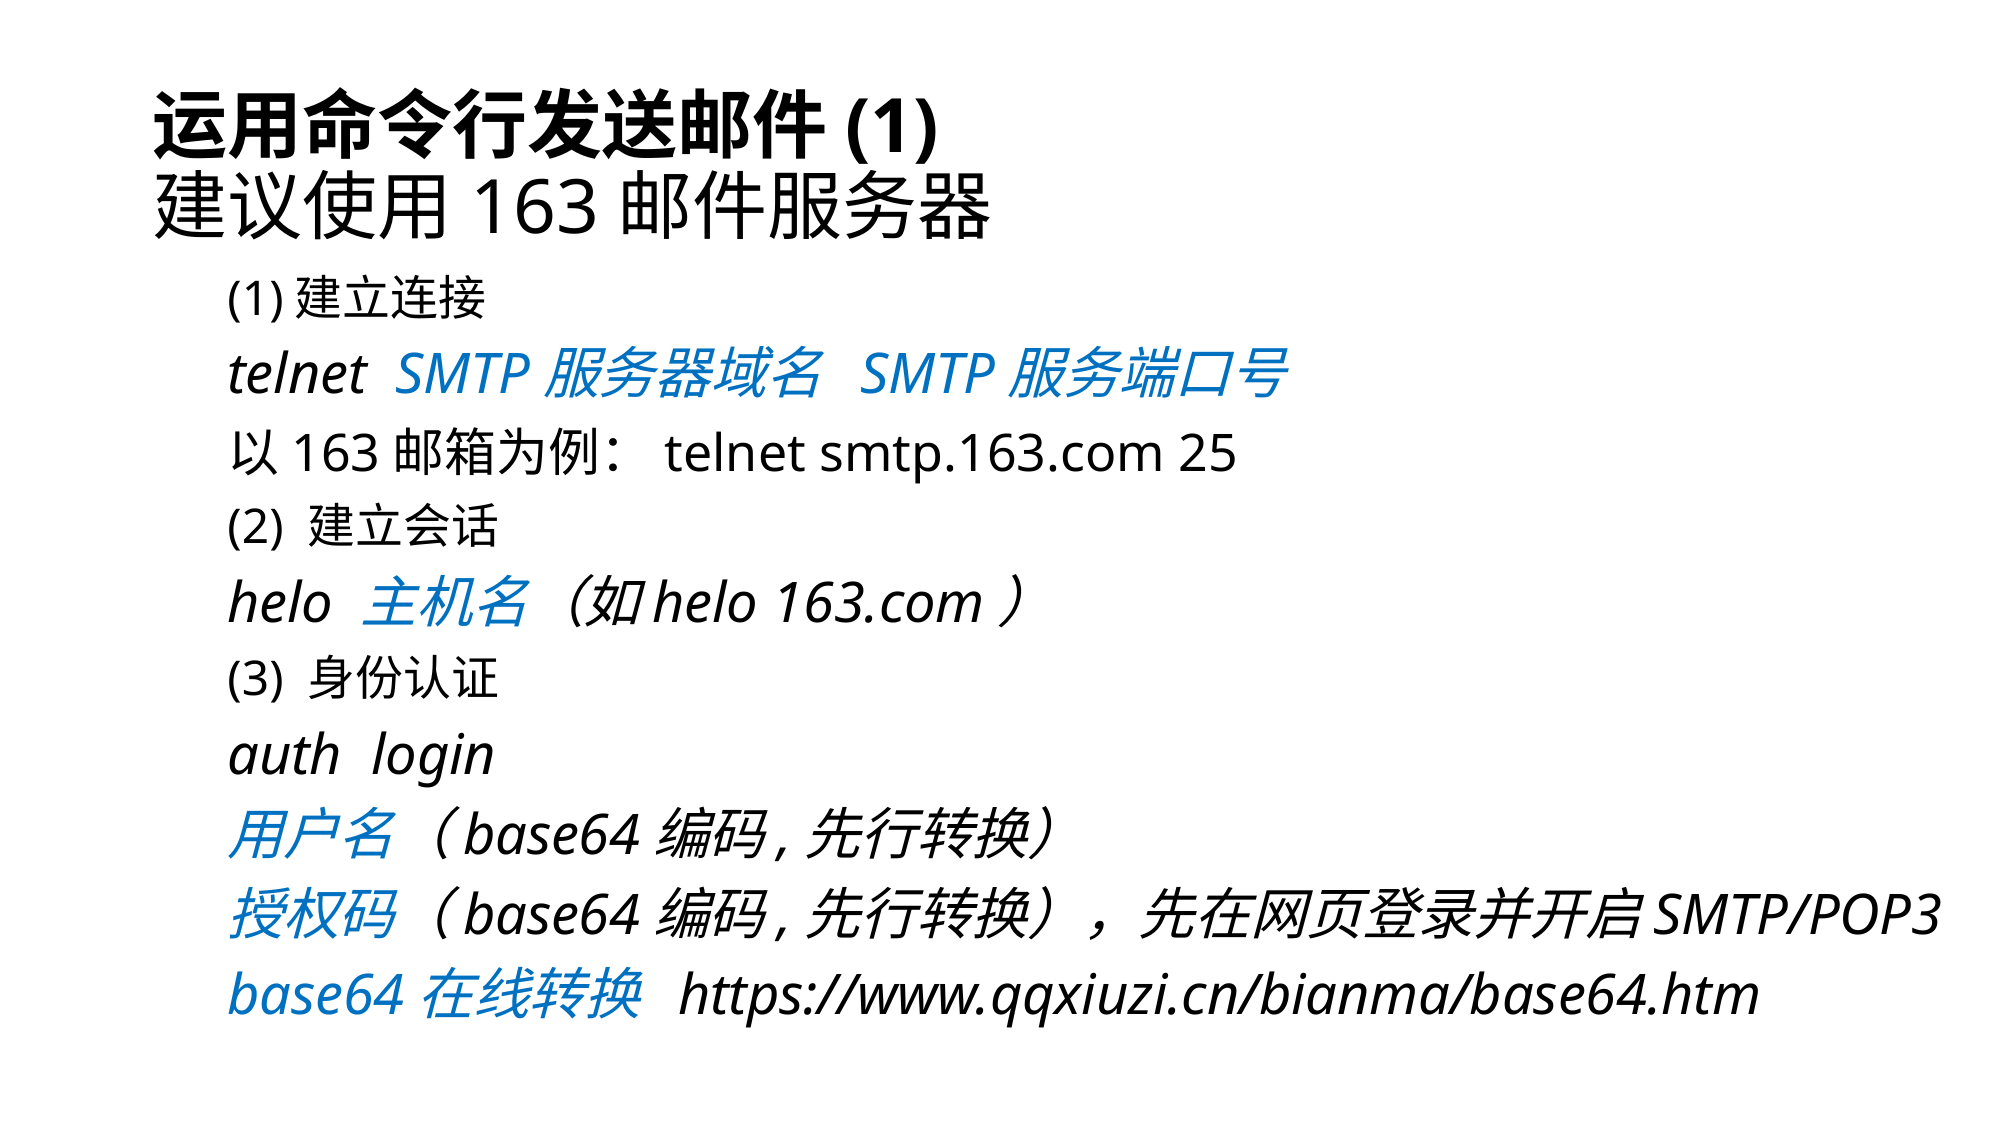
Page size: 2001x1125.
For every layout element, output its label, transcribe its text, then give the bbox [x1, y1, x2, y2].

title 运用命令行发送邮件(1) 建议使用163邮件服务器 [137, 59, 1863, 278]
list (1)建立连接 telnet SMTP服务器域名 SMTP服务端口号 以163邮箱为例：telnet smtp.163.com 25 (2) 建立会话 helo 主机名（如helo 163.com） (3) 身份认证 auth login 用户名（base64编码,先行转换） 授权码（base64编码,先行转换），先在网页登录并开启SMTP/POP3 base64在线转换 https://www.qqxiuzi.cn/bianma/base64.htm [212, 266, 1981, 1087]
